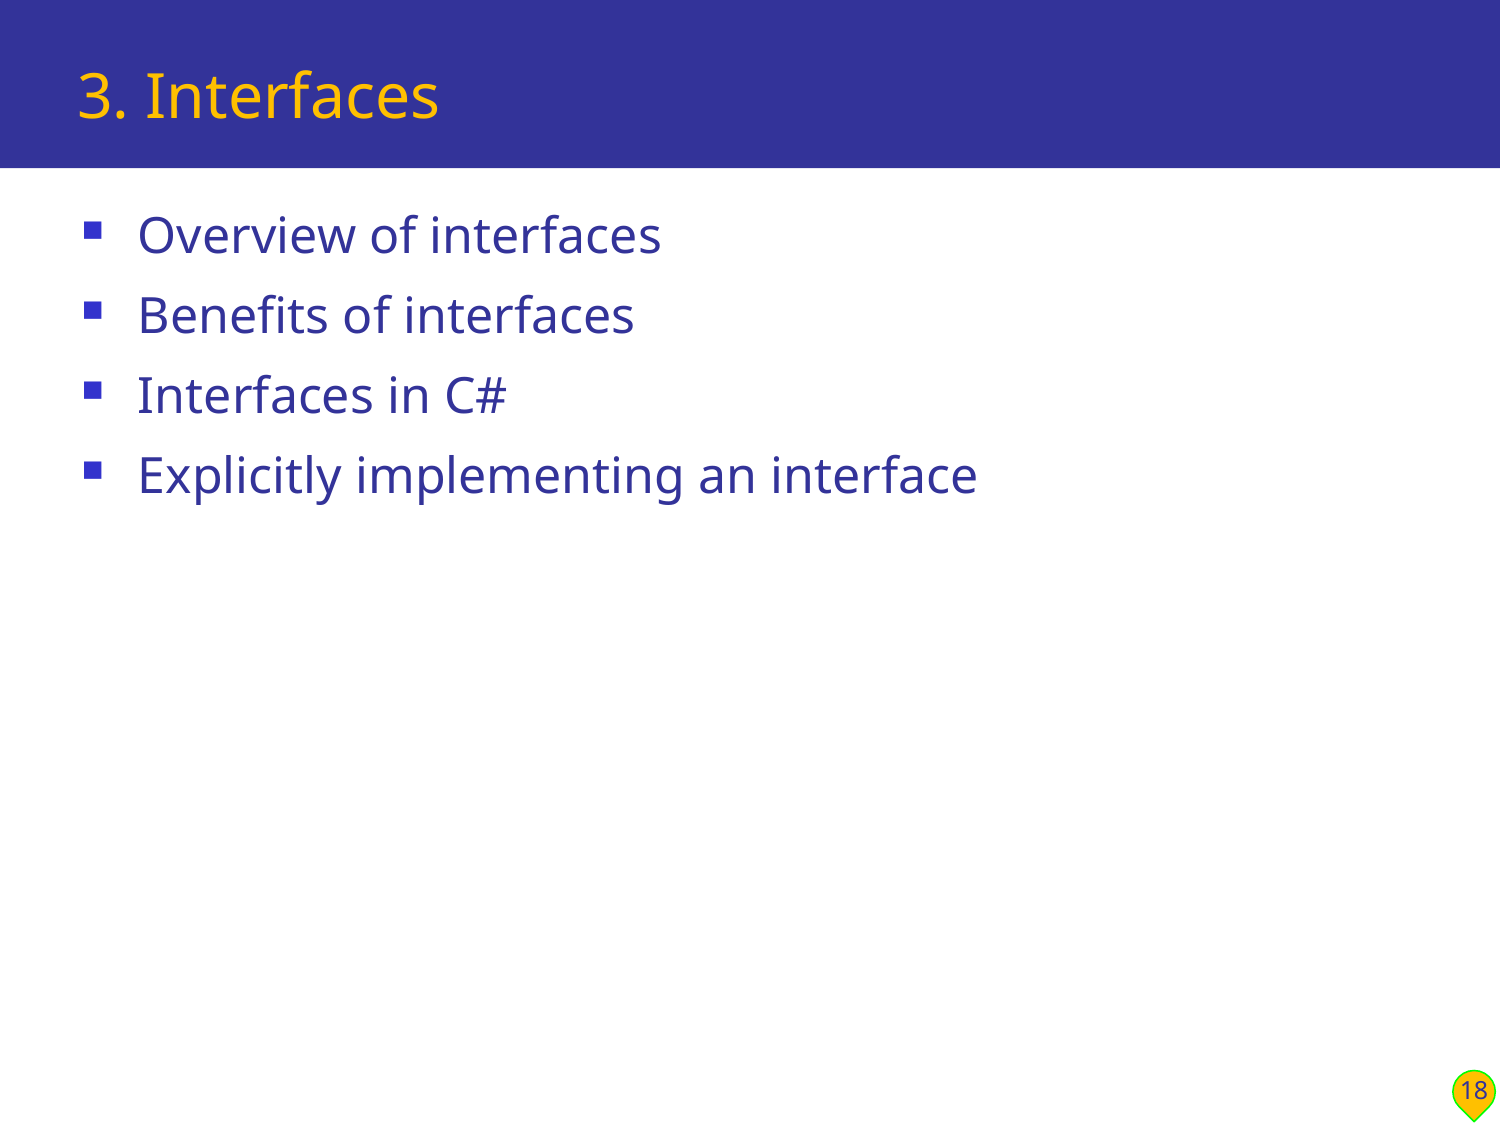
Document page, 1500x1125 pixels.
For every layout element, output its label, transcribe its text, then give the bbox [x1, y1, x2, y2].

list Overview of interfaces Benefits of interfaces Interfaces in C# Explicitly implementing an interface [66, 196, 1460, 1007]
footer 18 [1431, 1040, 1500, 1117]
title 3. Interfaces [61, 24, 1465, 139]
